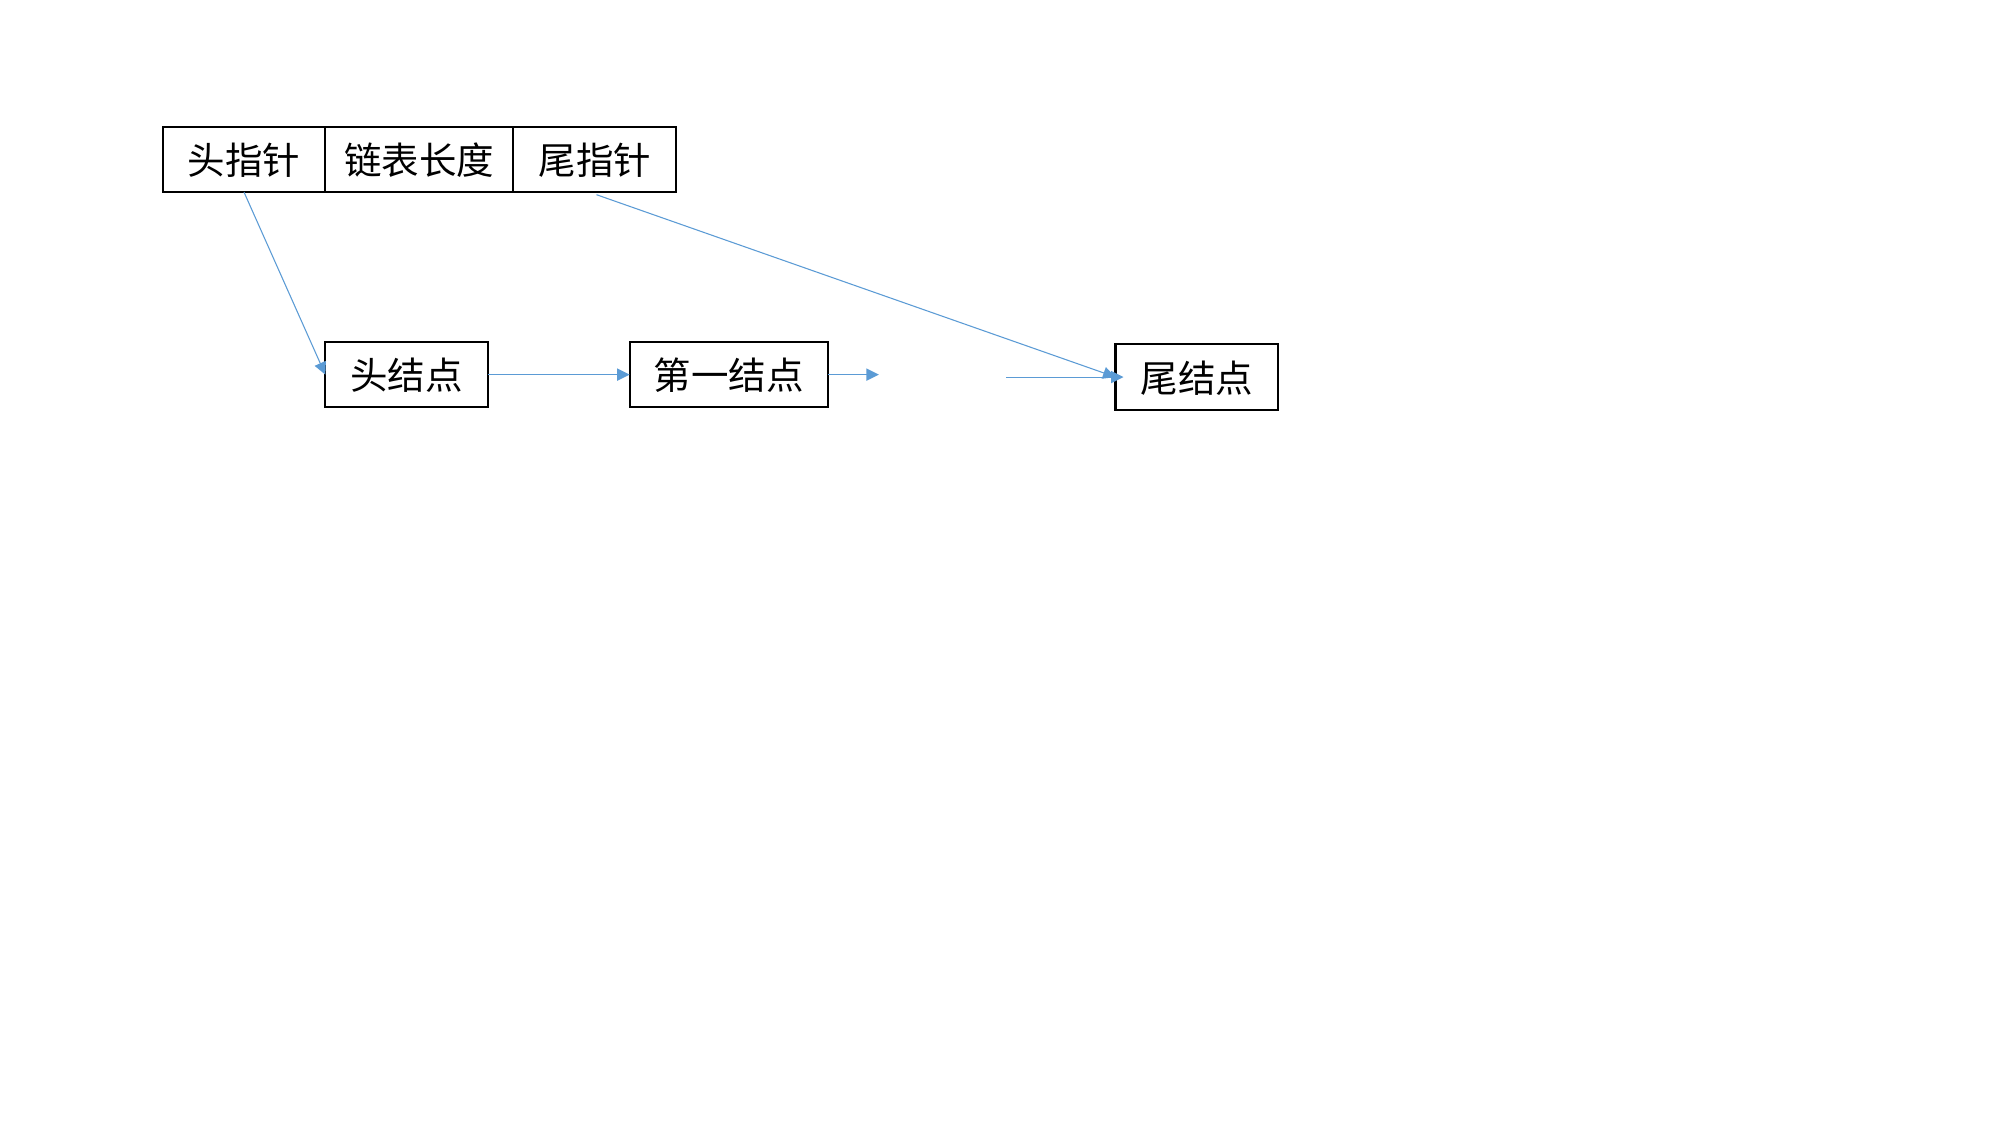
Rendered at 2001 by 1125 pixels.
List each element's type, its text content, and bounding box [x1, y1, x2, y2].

text_box 头结点 [324, 341, 489, 408]
text_box 第一结点 [629, 378, 829, 408]
text_box 尾结点 [1114, 343, 1279, 411]
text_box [596, 194, 1116, 378]
text_box 尾指针 [512, 126, 677, 193]
text_box 头指针 [162, 126, 324, 193]
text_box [243, 192, 326, 375]
text_box 链表长度 [324, 126, 512, 193]
